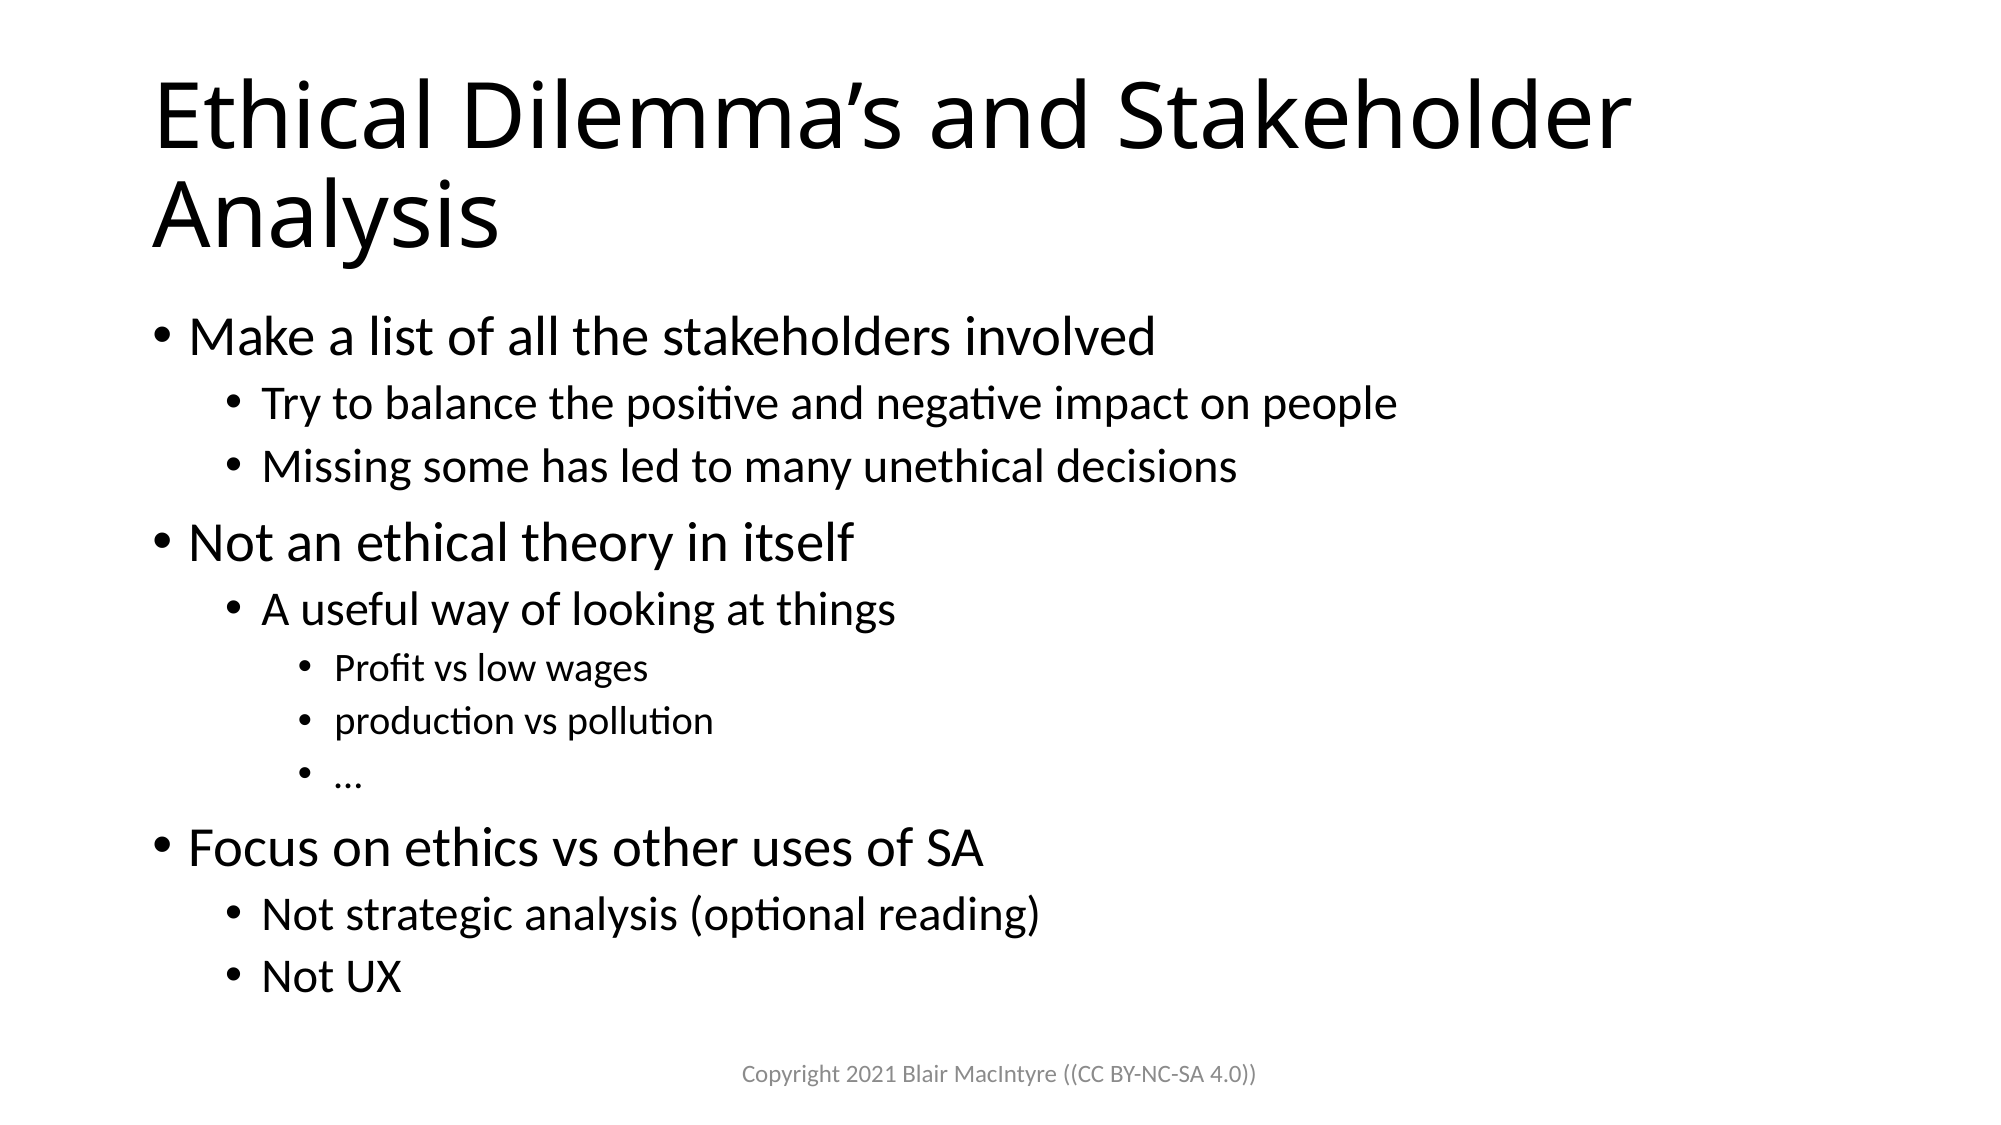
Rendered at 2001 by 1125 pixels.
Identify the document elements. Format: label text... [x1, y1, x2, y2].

list Make a list of all the stakeholders involved Try to balance the positive and negative impact on people Missing some has led to many unethical decisions Not an ethical theory in itself A useful way of looking at things Profit vs low wages production vs pollution … Focus on ethics vs other uses of SA Not strategic analysis (optional reading) Not UX [137, 299, 1487, 1014]
title Ethical Dilemma’s and Stakeholder Analysis [137, 59, 1863, 278]
footer Copyright 2021 Blair MacIntyre ((CC BY-NC-SA 4.0)) [662, 1042, 1338, 1103]
